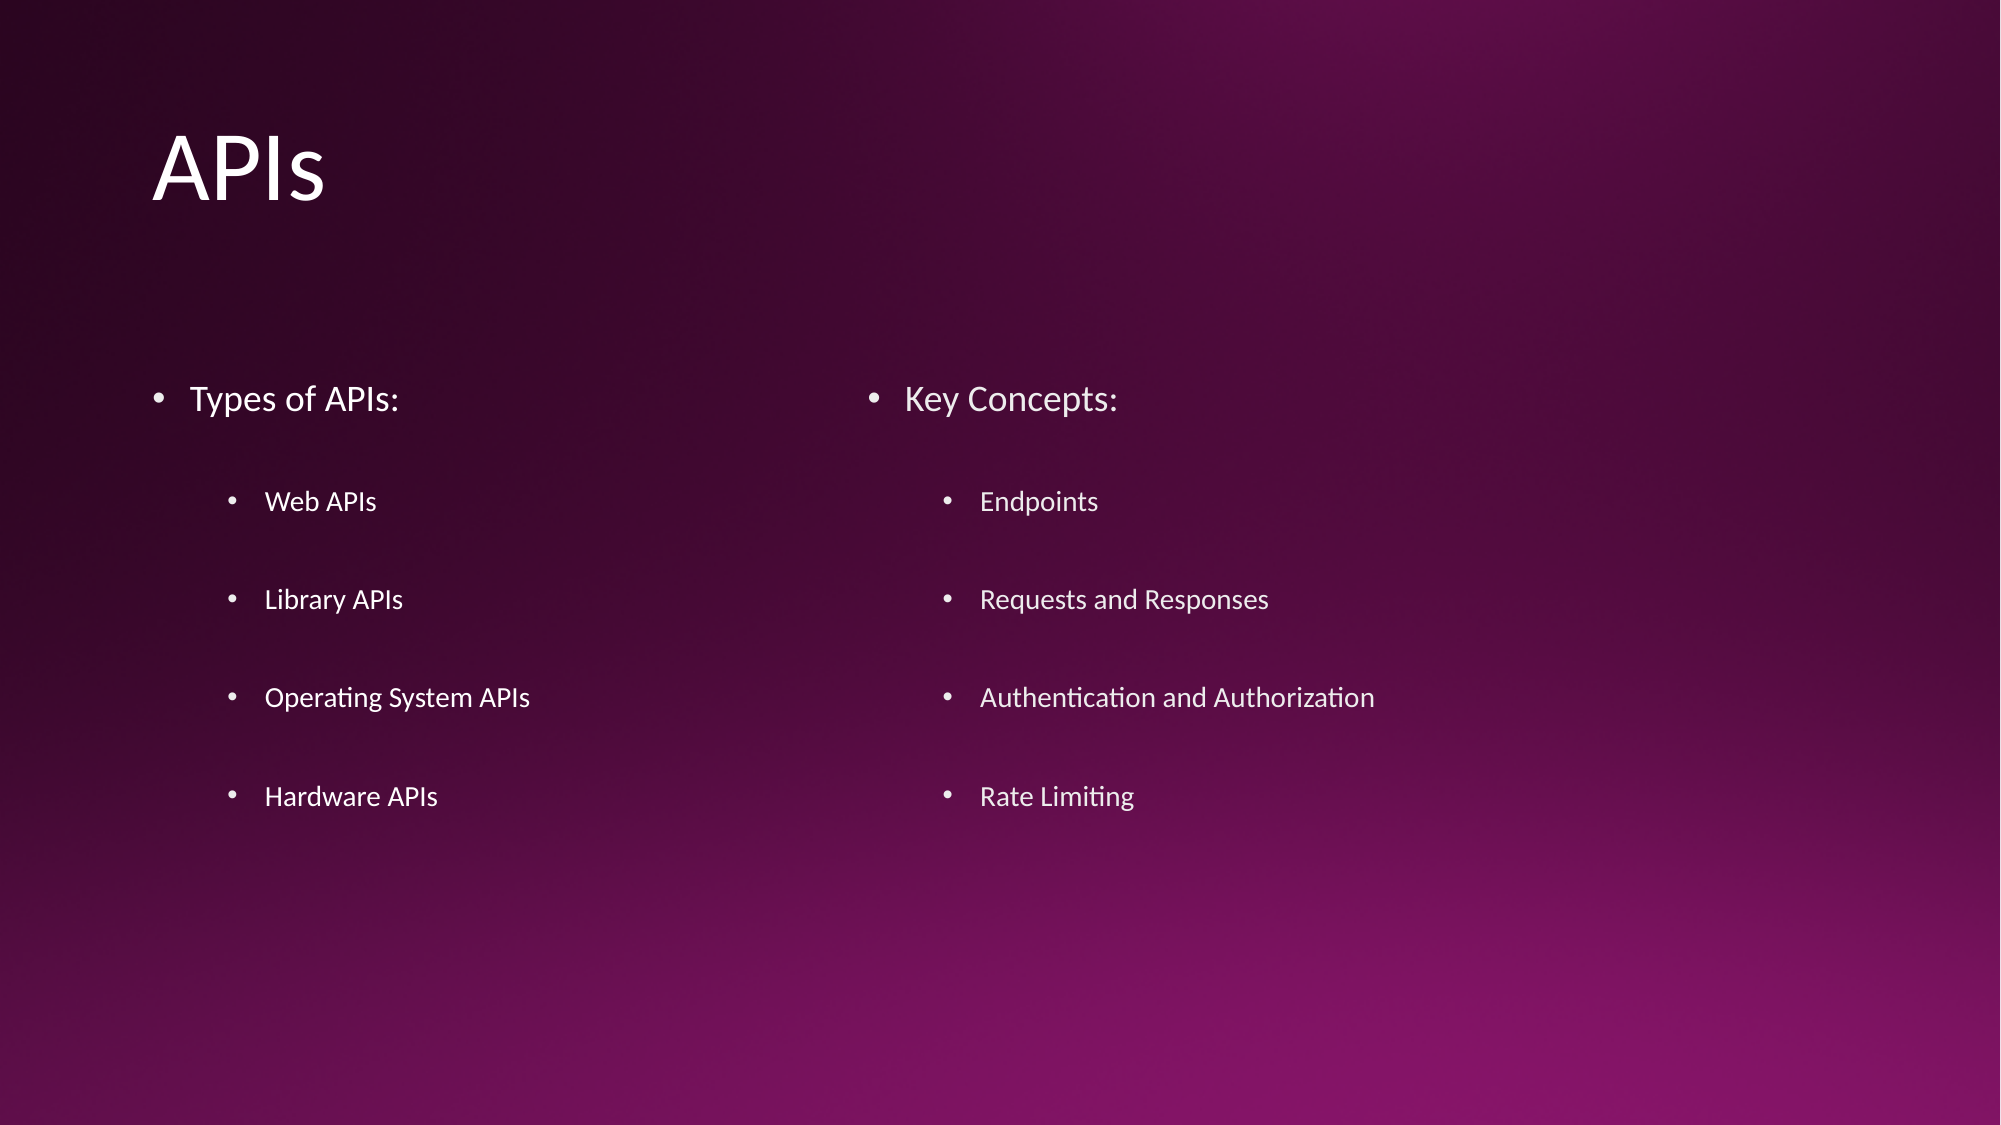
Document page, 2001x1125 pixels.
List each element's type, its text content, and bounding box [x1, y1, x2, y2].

picture [0, 0, 2001, 1125]
title APIs [137, 59, 1912, 278]
list Types of APIs: Web APIs Library APIs Operating System APIs Hardware APIs [137, 299, 686, 1088]
text_box Key Concepts: Endpoints Requests and Responses Authentication and Authorization Rate Limiting [852, 299, 1514, 1088]
